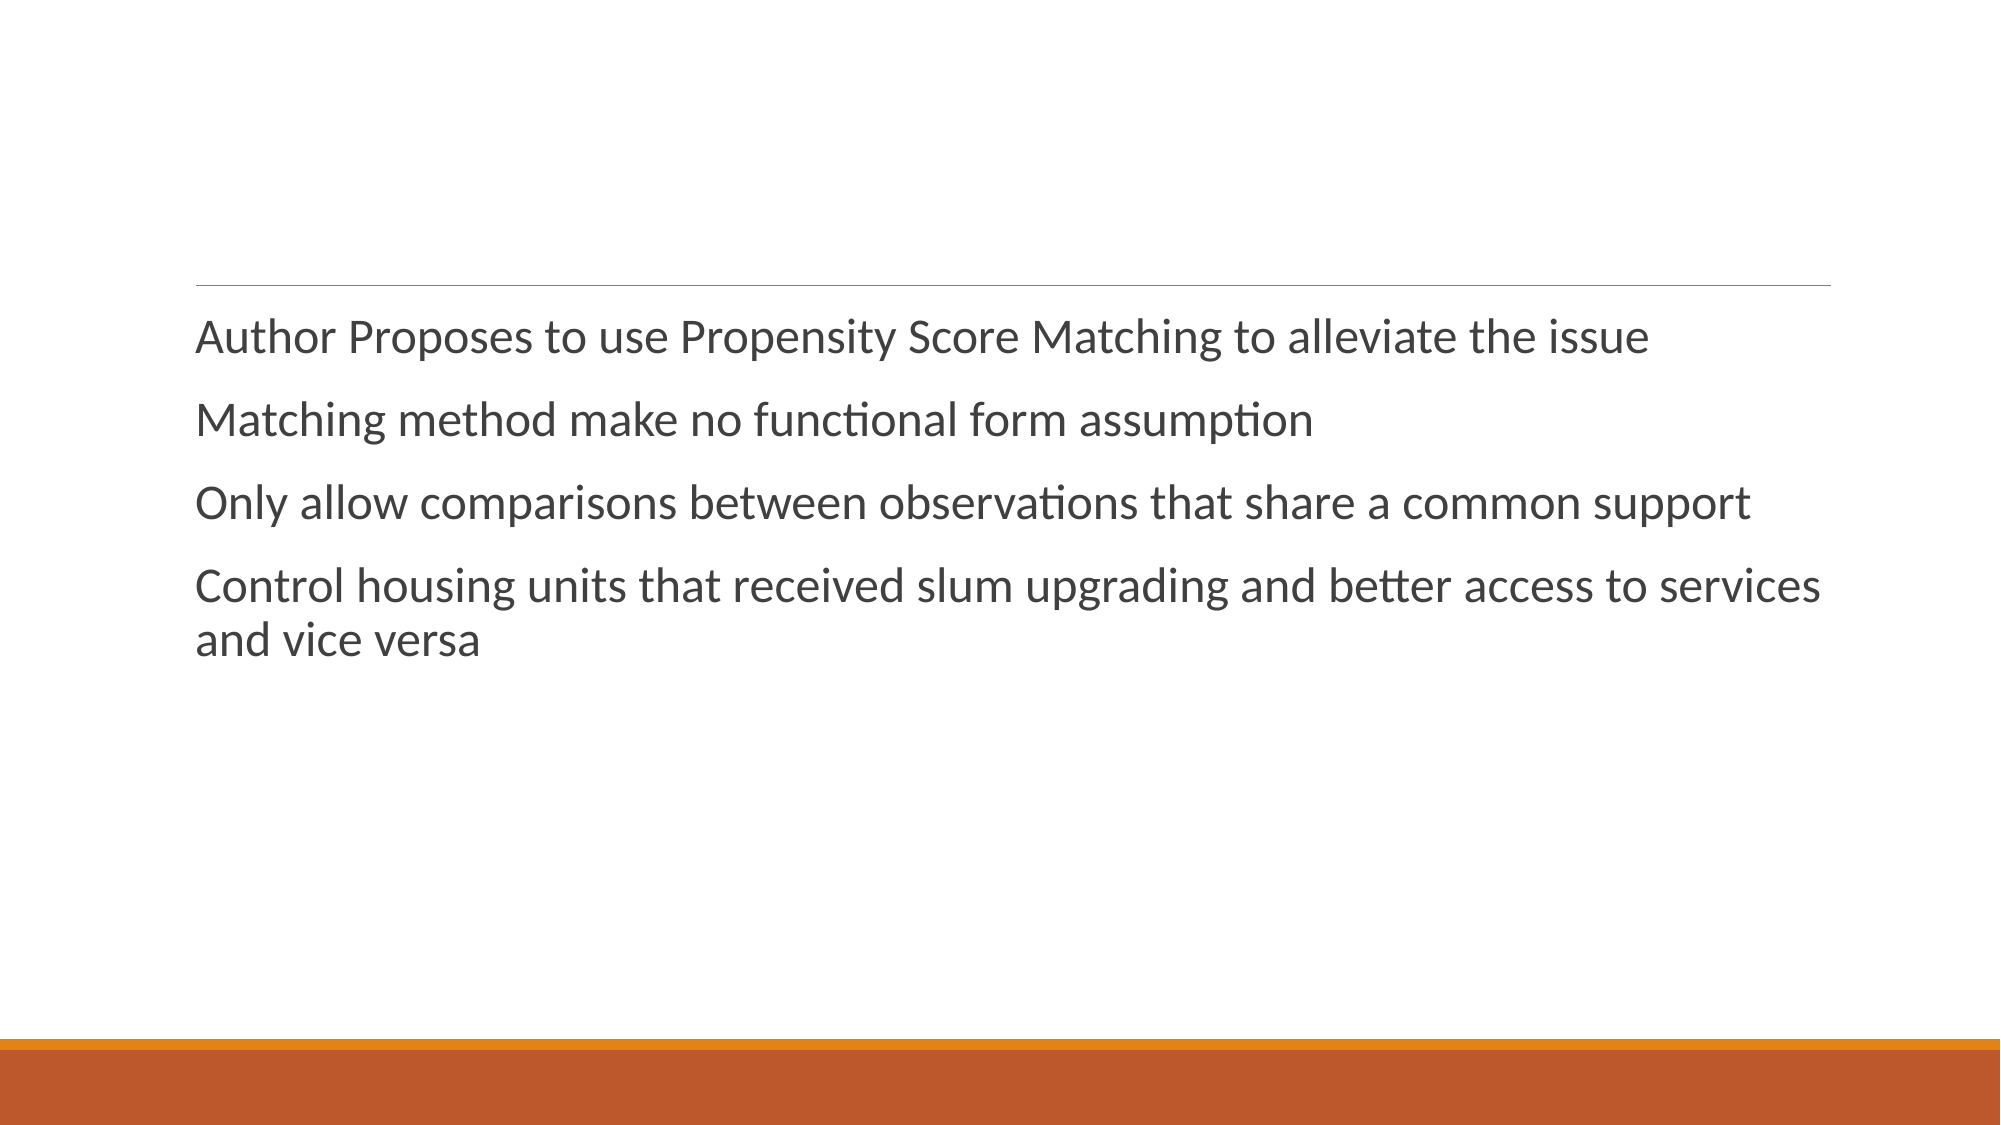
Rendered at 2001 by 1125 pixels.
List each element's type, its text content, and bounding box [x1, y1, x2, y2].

list Author Proposes to use Propensity Score Matching to alleviate the issue Matching method make no functional form assumption Only allow comparisons between observations that share a common support Control housing units that received slum upgrading and better access to services and vice versa [180, 302, 1830, 963]
